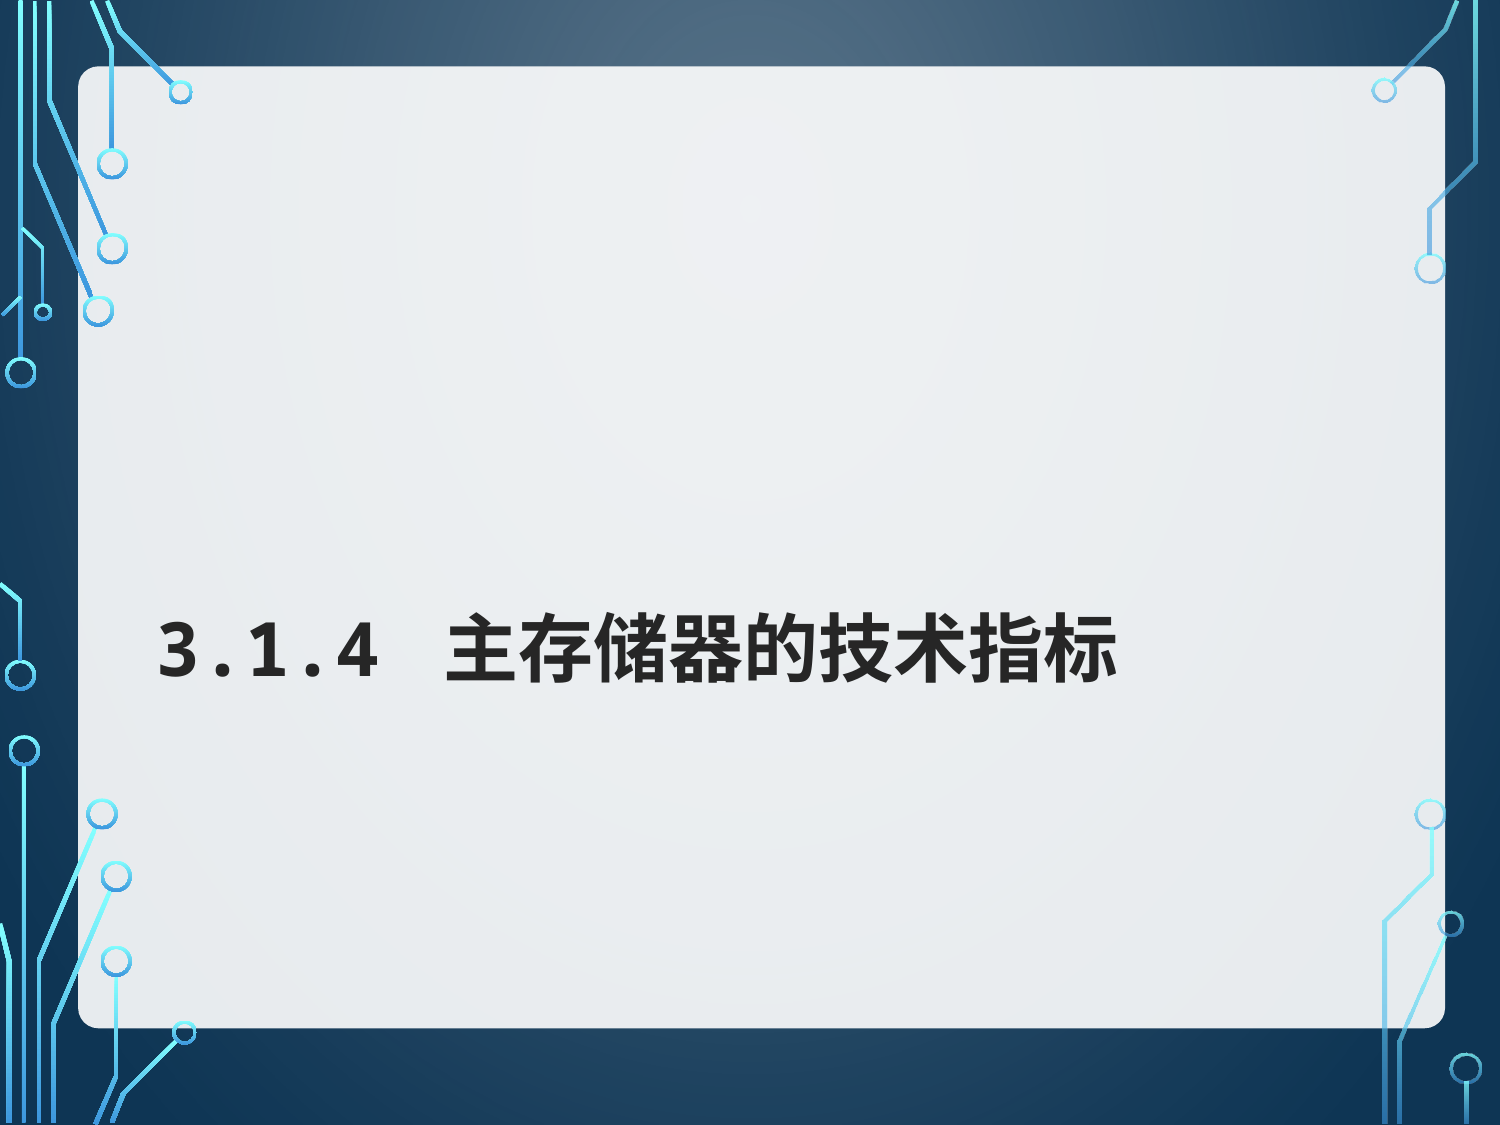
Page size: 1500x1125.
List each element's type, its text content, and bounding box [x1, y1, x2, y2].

title 3.1.4 主存储器的技术指标 [140, 232, 1360, 701]
